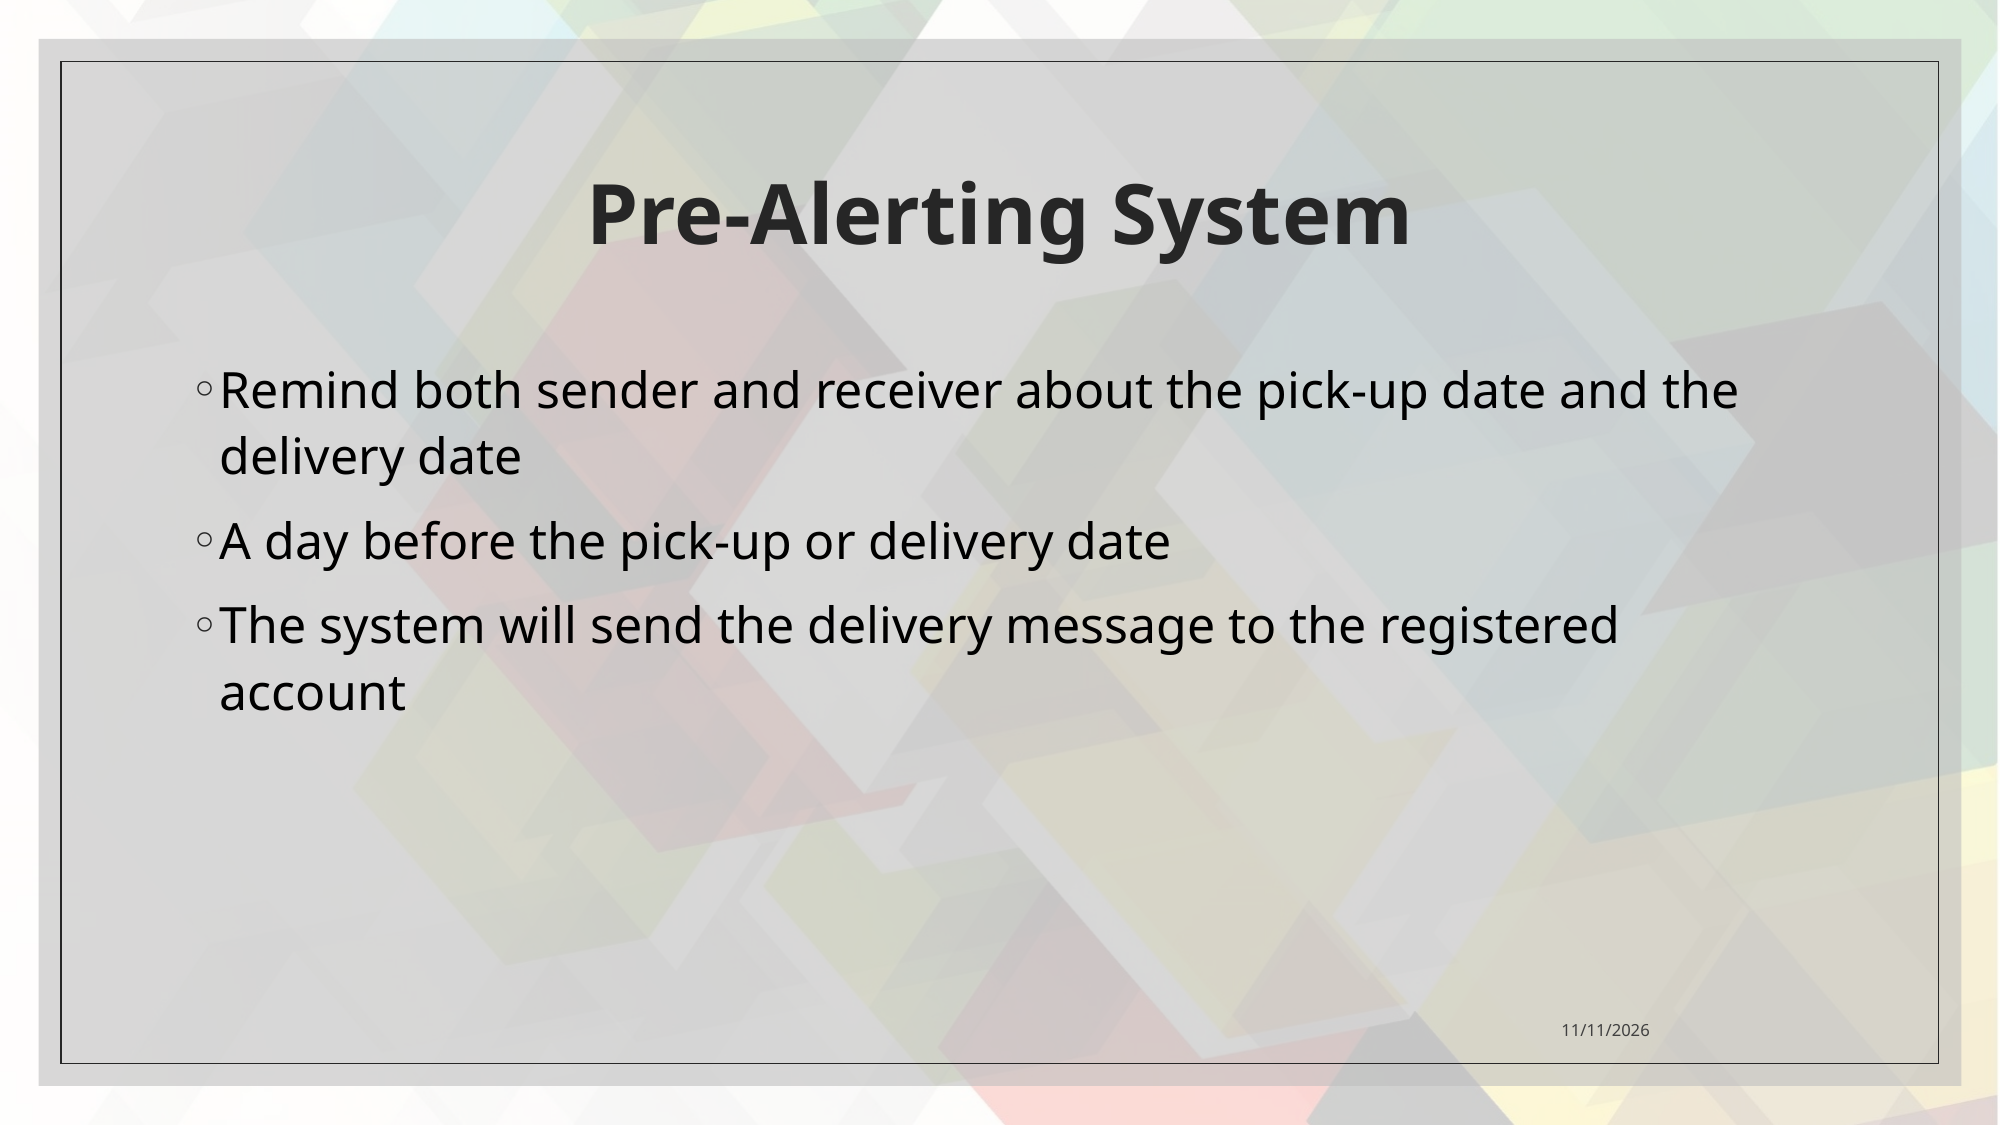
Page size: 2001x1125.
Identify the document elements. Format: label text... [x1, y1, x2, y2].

title Pre-Alerting System [174, 105, 1825, 331]
list Remind both sender and receiver about the pick-up date and the delivery date A day before the pick-up or delivery date The system will send the delivery message to the registered account [174, 345, 1825, 977]
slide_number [1190, 990, 1665, 1050]
